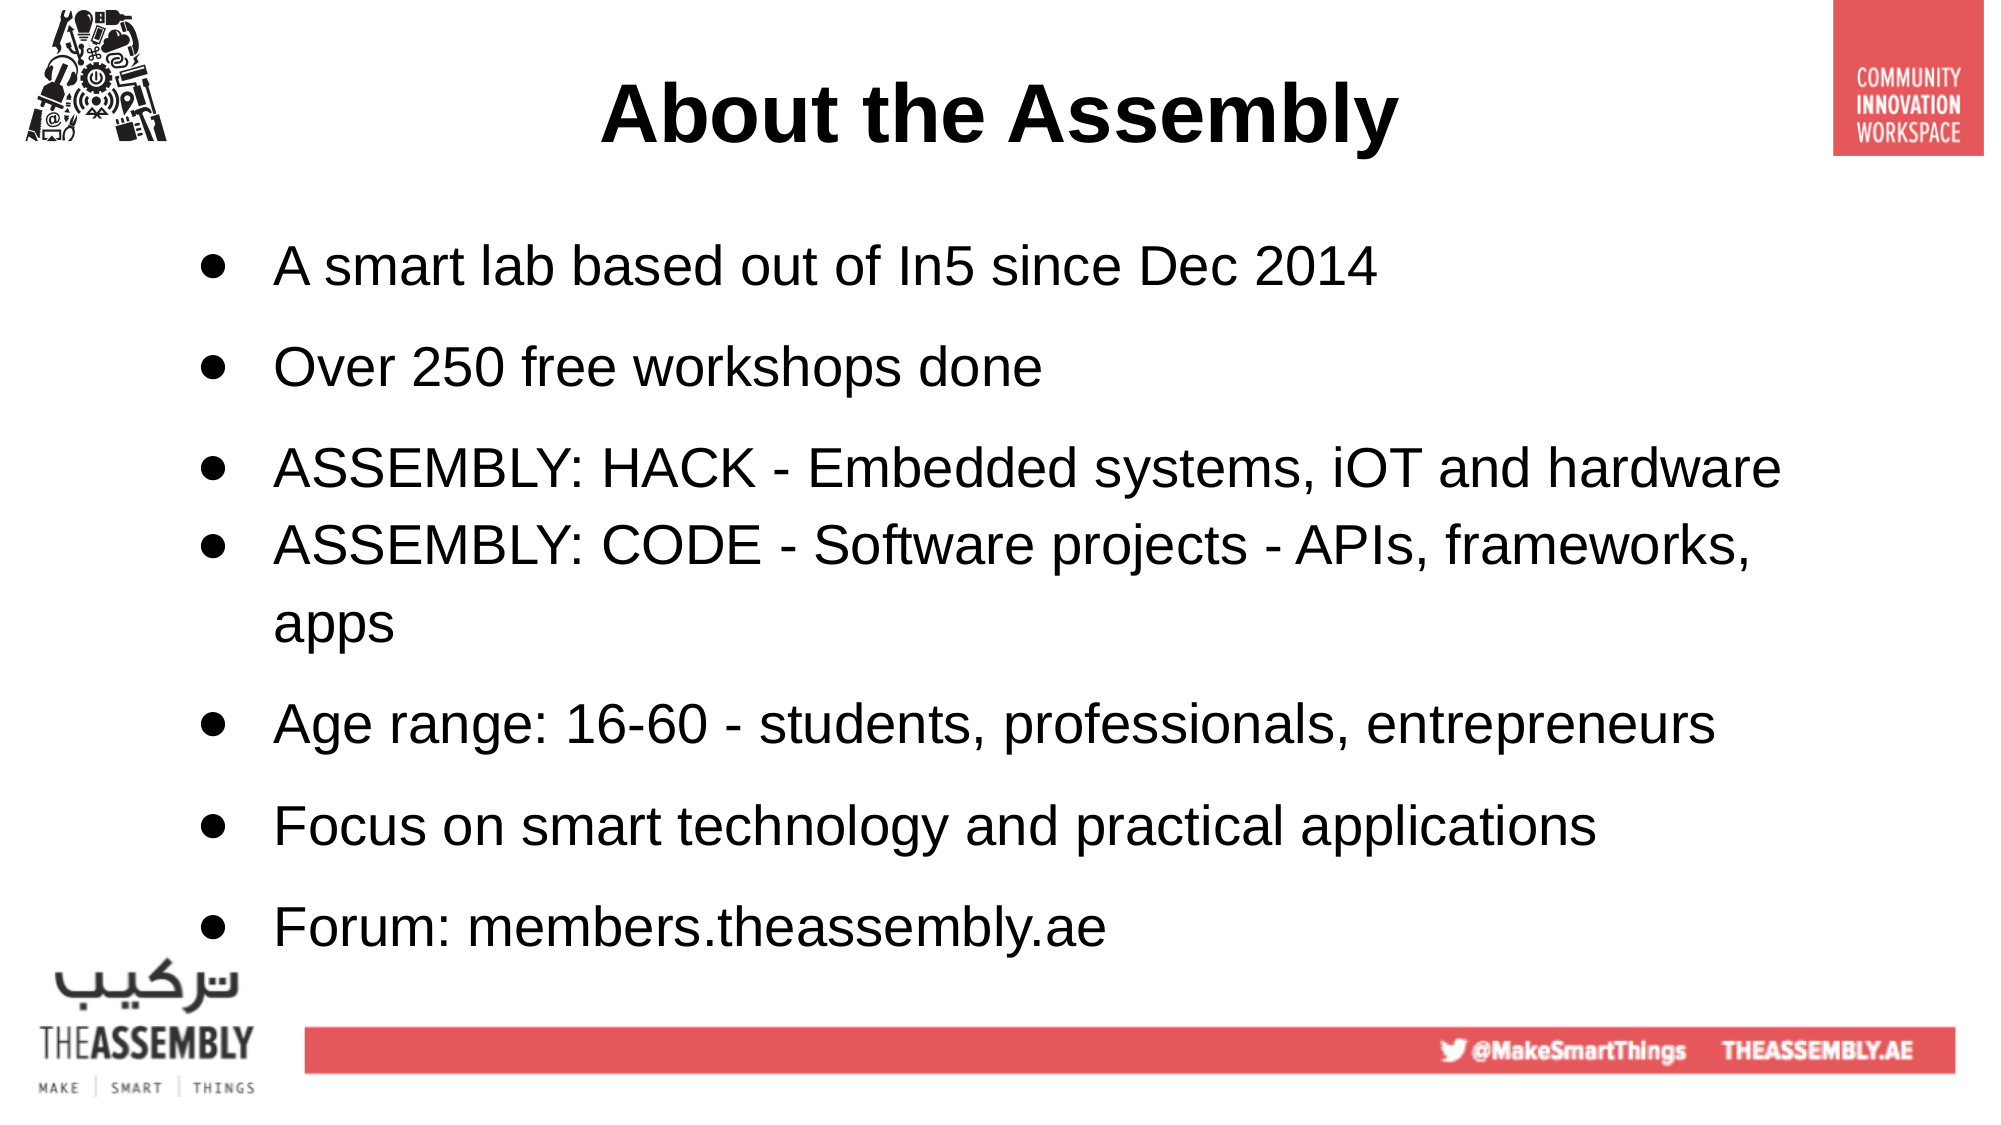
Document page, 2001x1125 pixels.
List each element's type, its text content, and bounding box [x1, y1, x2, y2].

picture [7, 955, 1993, 1097]
picture [23, 10, 170, 144]
text_box About the Assembly [324, 44, 1675, 175]
text_box A smart lab based out of In5 since Dec 2014 Over 250 free workshops done ASSEMBLY: HACK - Embedded systems, iOT and hardware ASSEMBLY: CODE - Software projects - APIs, frameworks, apps Age range: 16-60 - students, professionals, entrepreneurs Focus on smart technology and practical applications Forum: members.theassembly.ae [166, 187, 1834, 966]
picture [1833, 0, 1984, 156]
